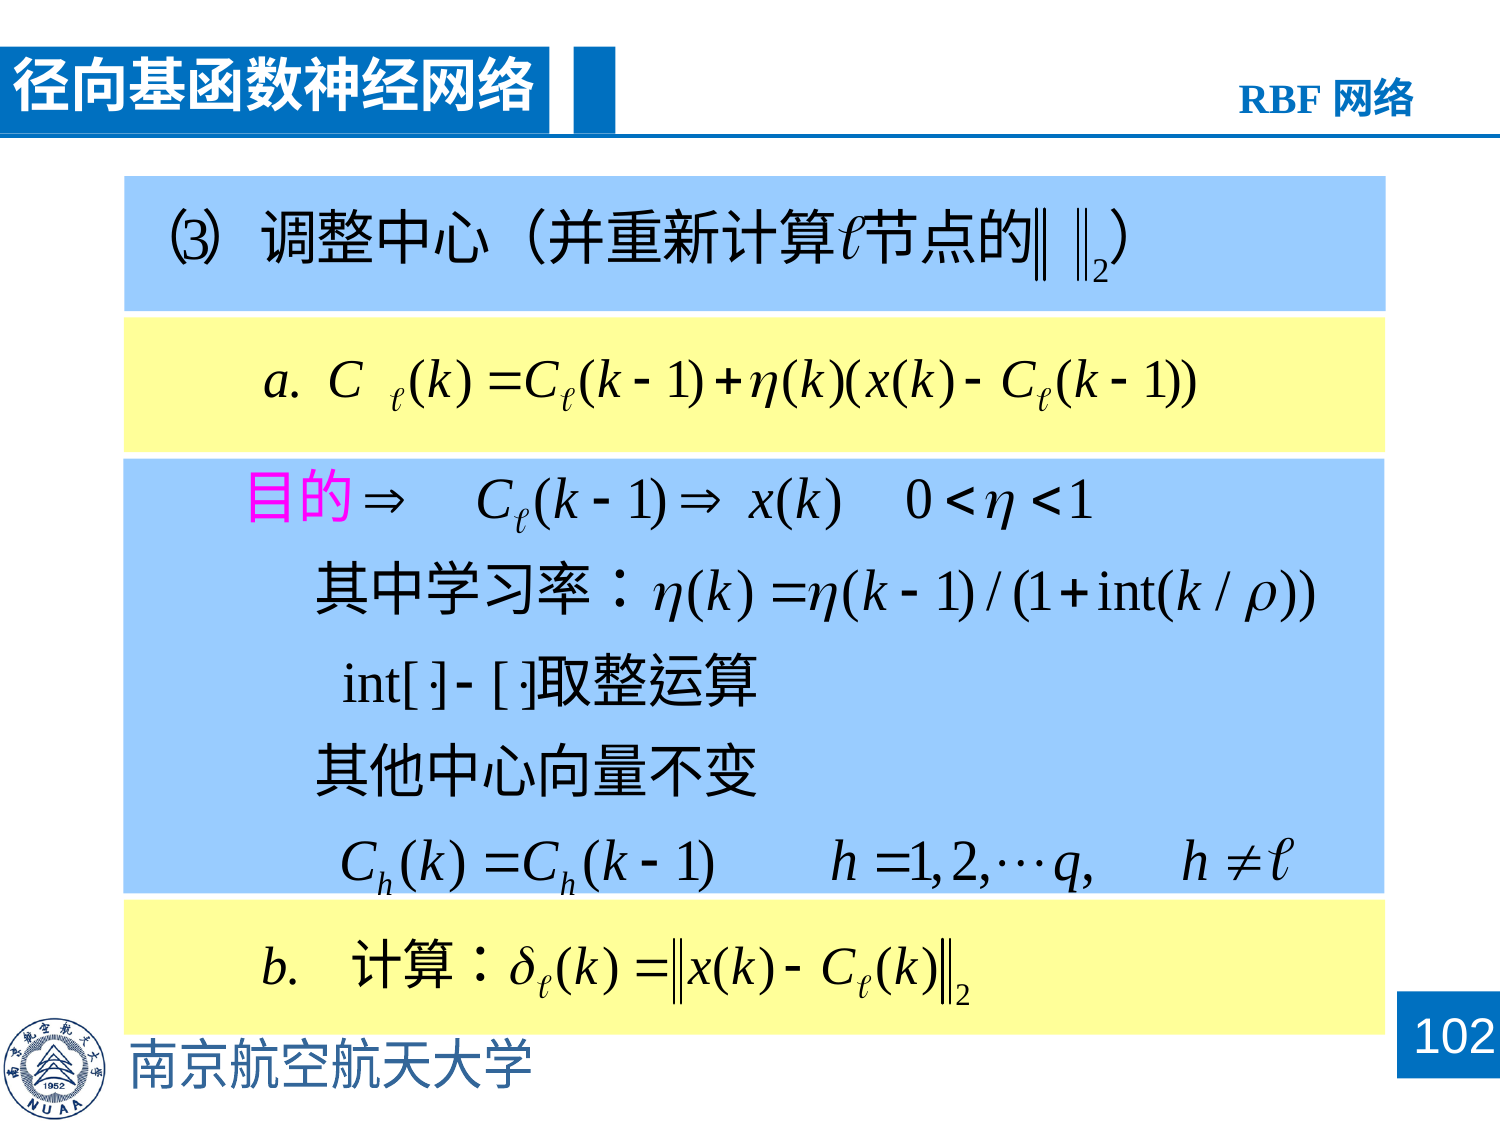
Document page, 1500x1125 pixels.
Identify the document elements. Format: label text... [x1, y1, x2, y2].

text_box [255, 342, 1204, 418]
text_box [254, 925, 977, 1013]
text_box [123, 899, 1386, 1035]
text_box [246, 458, 1325, 904]
text_box [123, 317, 1386, 453]
text_box 径向基函数神经网络 [0, 40, 591, 126]
text_box [1326, 458, 1385, 894]
text_box [123, 458, 244, 894]
text_box [124, 176, 1386, 312]
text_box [154, 194, 1143, 291]
text_box RBF网络 [673, 64, 1431, 130]
picture [0, 1012, 111, 1125]
